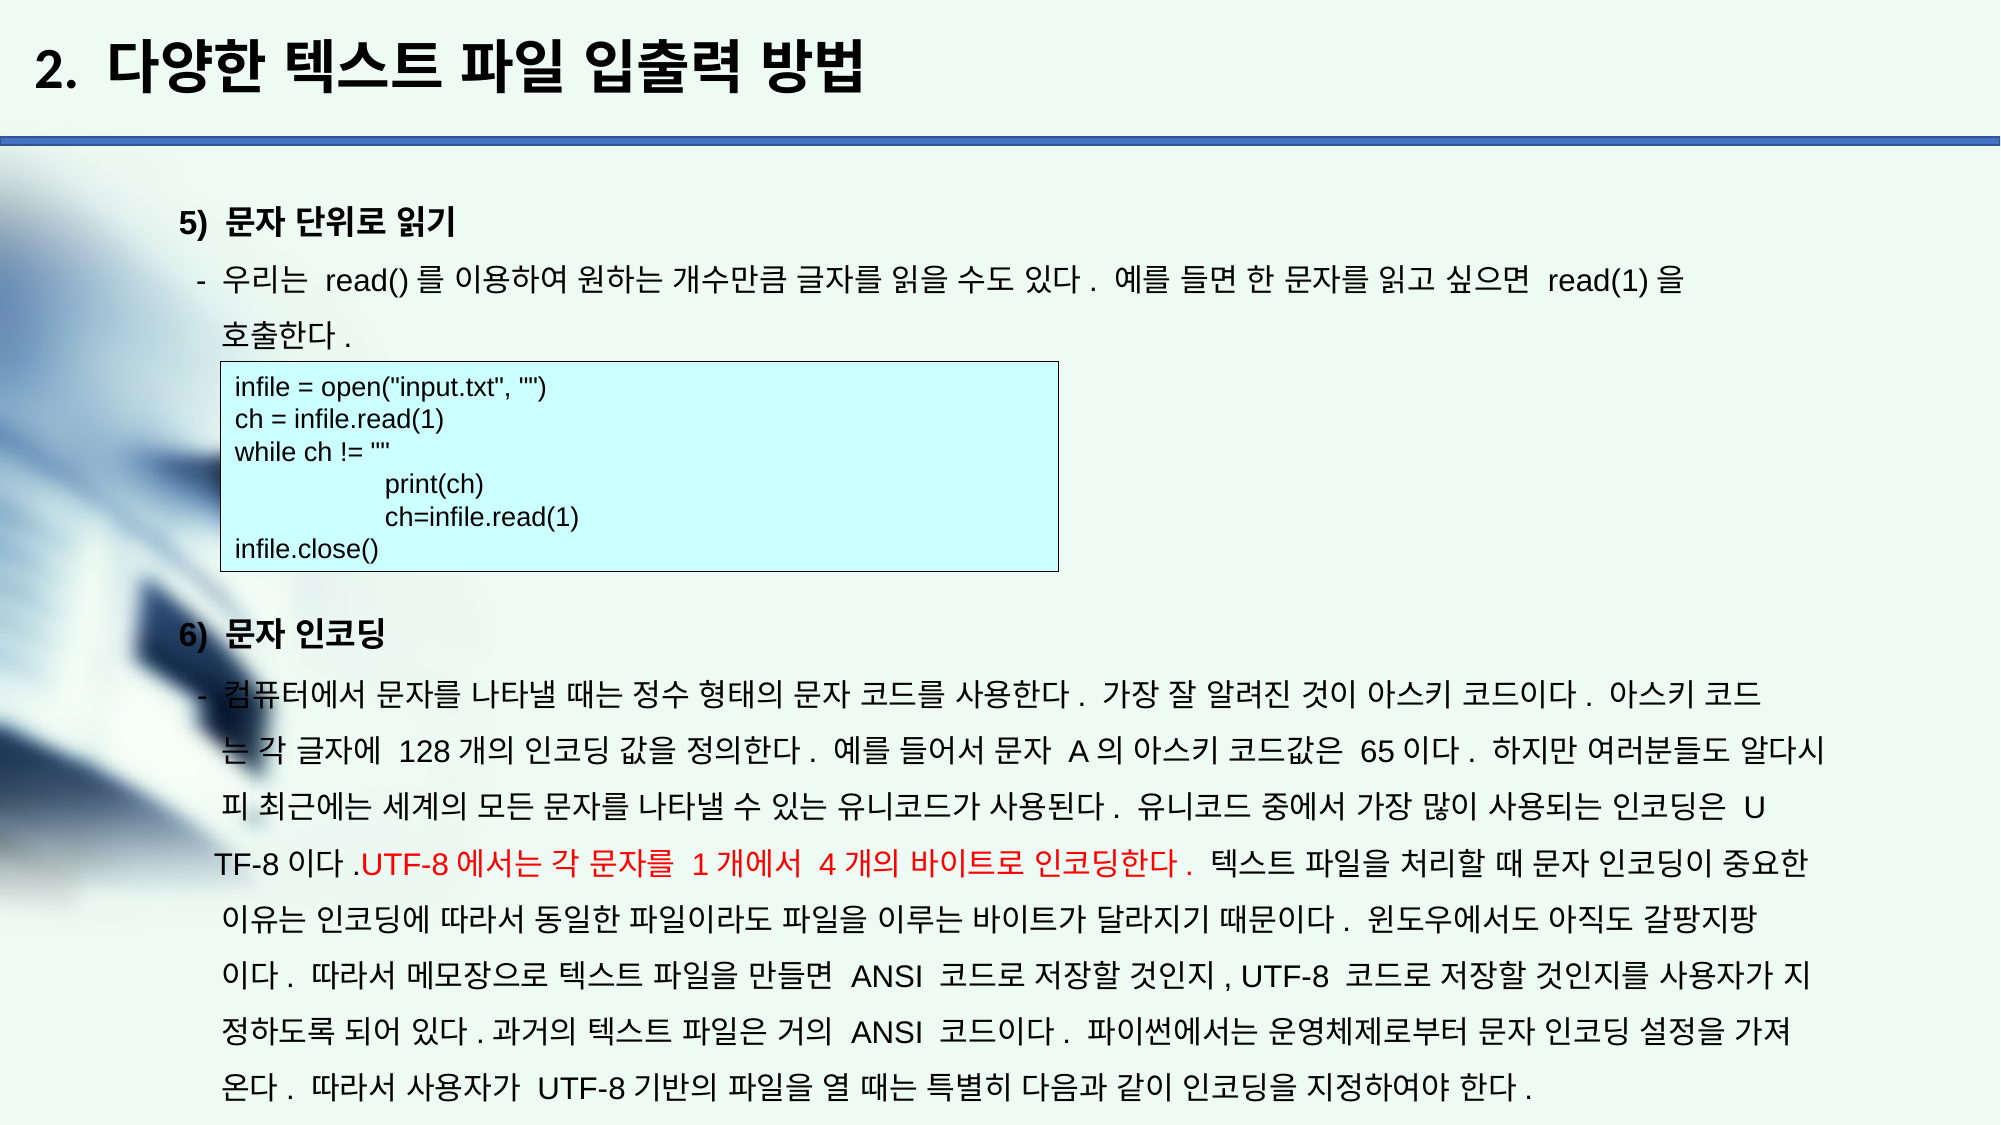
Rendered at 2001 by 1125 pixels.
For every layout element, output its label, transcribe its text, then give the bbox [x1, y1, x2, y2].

picture [0, 146, 2000, 1125]
picture [0, 0, 2000, 136]
text_box 5) 문자 단위로 읽기 - 우리는 read()를 이용하여 원하는 개수만큼 글자를 읽을 수도 있다. 예를 들면 한 문자를 읽고 싶으면 read(1)을 호출한다. 6) 문자 인코딩 - 컴퓨터에서 문자를 나타낼 때는 정수 형태의 문자 코드를 사용한다. 가장 잘 알려진 것이 아스키 코드이다. 아스키 코드 는 각 글자에 128개의 인코딩 값을 정의한다. 예를 들어서 문자 A의 아스키 코드값은 65이다. 하지만 여러분들도 알다시 피 최근에는 세계의 모든 문자를 나타낼 수 있는 유니코드가 사용된다. 유니코드 중에서 가장 많이 사용되는 인코딩은 U TF-8이다.UTF-8에서는 각 문자를 1개에서 4개의 바이트로 인코딩한다. 텍스트 파일을 처리할 때 문자 인코딩이 중요한 이유는 인코딩에 따라서 동일한 파일이라도 파일을 이루는 바이트가 달라지기 때문이다. 윈도우에서도 아직도 갈팡지팡 이다. 따라서 메모장으로 텍스트 파일을 만들면 ANSI 코드로 저장할 것인지, UTF-8 코드로 저장할 것인지를 사용자가 지 정하도록 되어 있다.과거의 텍스트 파일은 거의 ANSI 코드이다. 파이썬에서는 운영체제로부터 문자 인코딩 설정을 가져 온다. 따라서 사용자가 UTF-8기반의 파일을 열 때는 특별히 다음과 같이 인코딩을 지정하여야 한다. [163, 173, 1922, 1114]
text_box infile = open("input.txt", "") ch = infile.read(1) while ch != "" print(ch) ch=infile.read(1) infile.close() [220, 361, 1059, 572]
title 2. 다양한 텍스트 파일 입출력 방법 [19, 14, 1745, 126]
